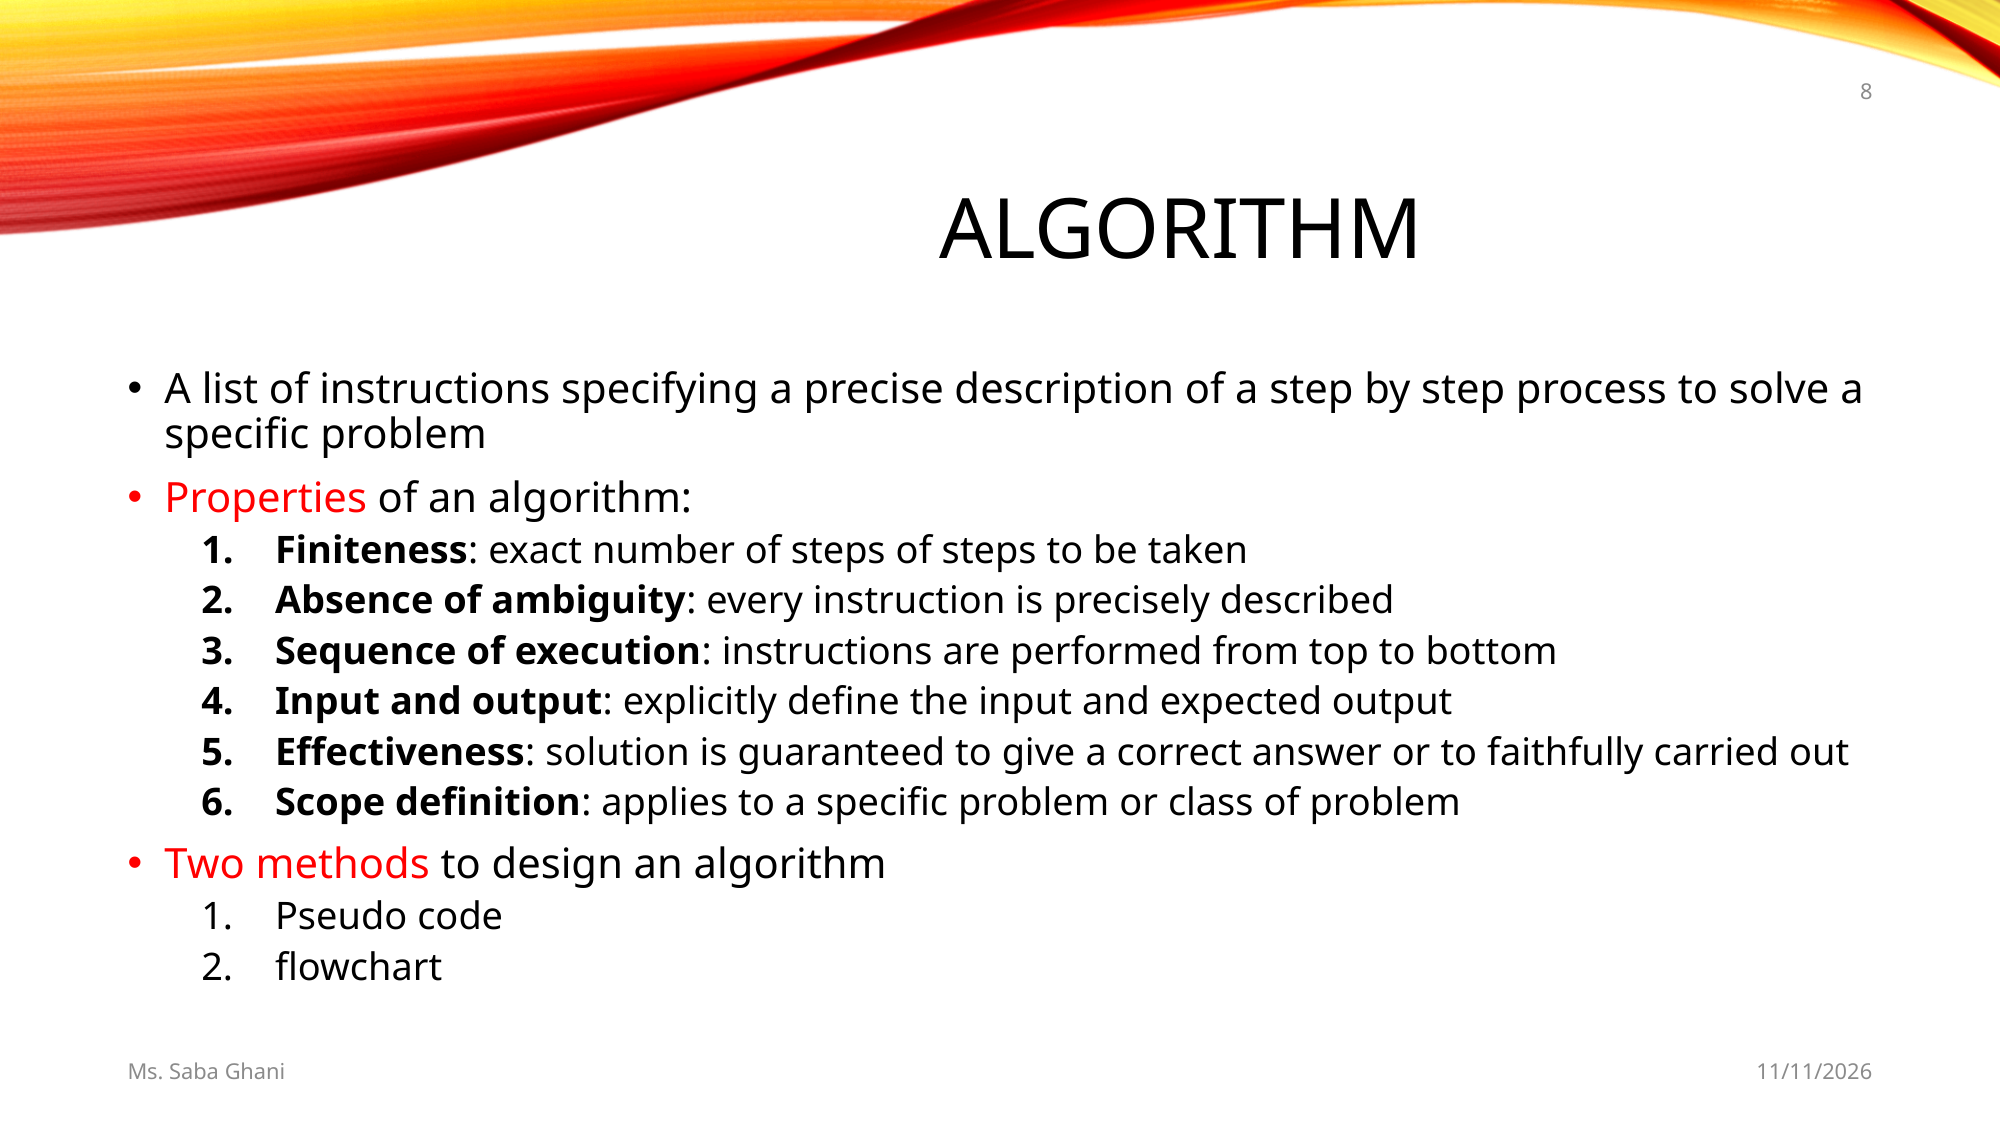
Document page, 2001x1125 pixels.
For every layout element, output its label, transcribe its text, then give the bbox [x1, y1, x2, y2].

footer Ms. Saba Ghani [112, 1042, 1388, 1103]
slide_number 8 [1437, 62, 1888, 123]
title algorithm [474, 125, 1888, 338]
picture [0, 0, 2000, 237]
list A list of instructions specifying a precise description of a step by step process to solve a specific problem Properties of an algorithm: Finiteness: exact number of steps of steps to be taken Absence of ambiguity: every instruction is precisely described Sequence of execution: instructions are performed from top to bottom Input and output: explicitly define the input and expected output Effectiveness: solution is guaranteed to give a correct answer or to faithfully carried out Scope definition: applies to a specific problem or class of problem Two methods to design an algorithm Pseudo code flowchart [112, 360, 1888, 1021]
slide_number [1410, 1042, 1888, 1103]
